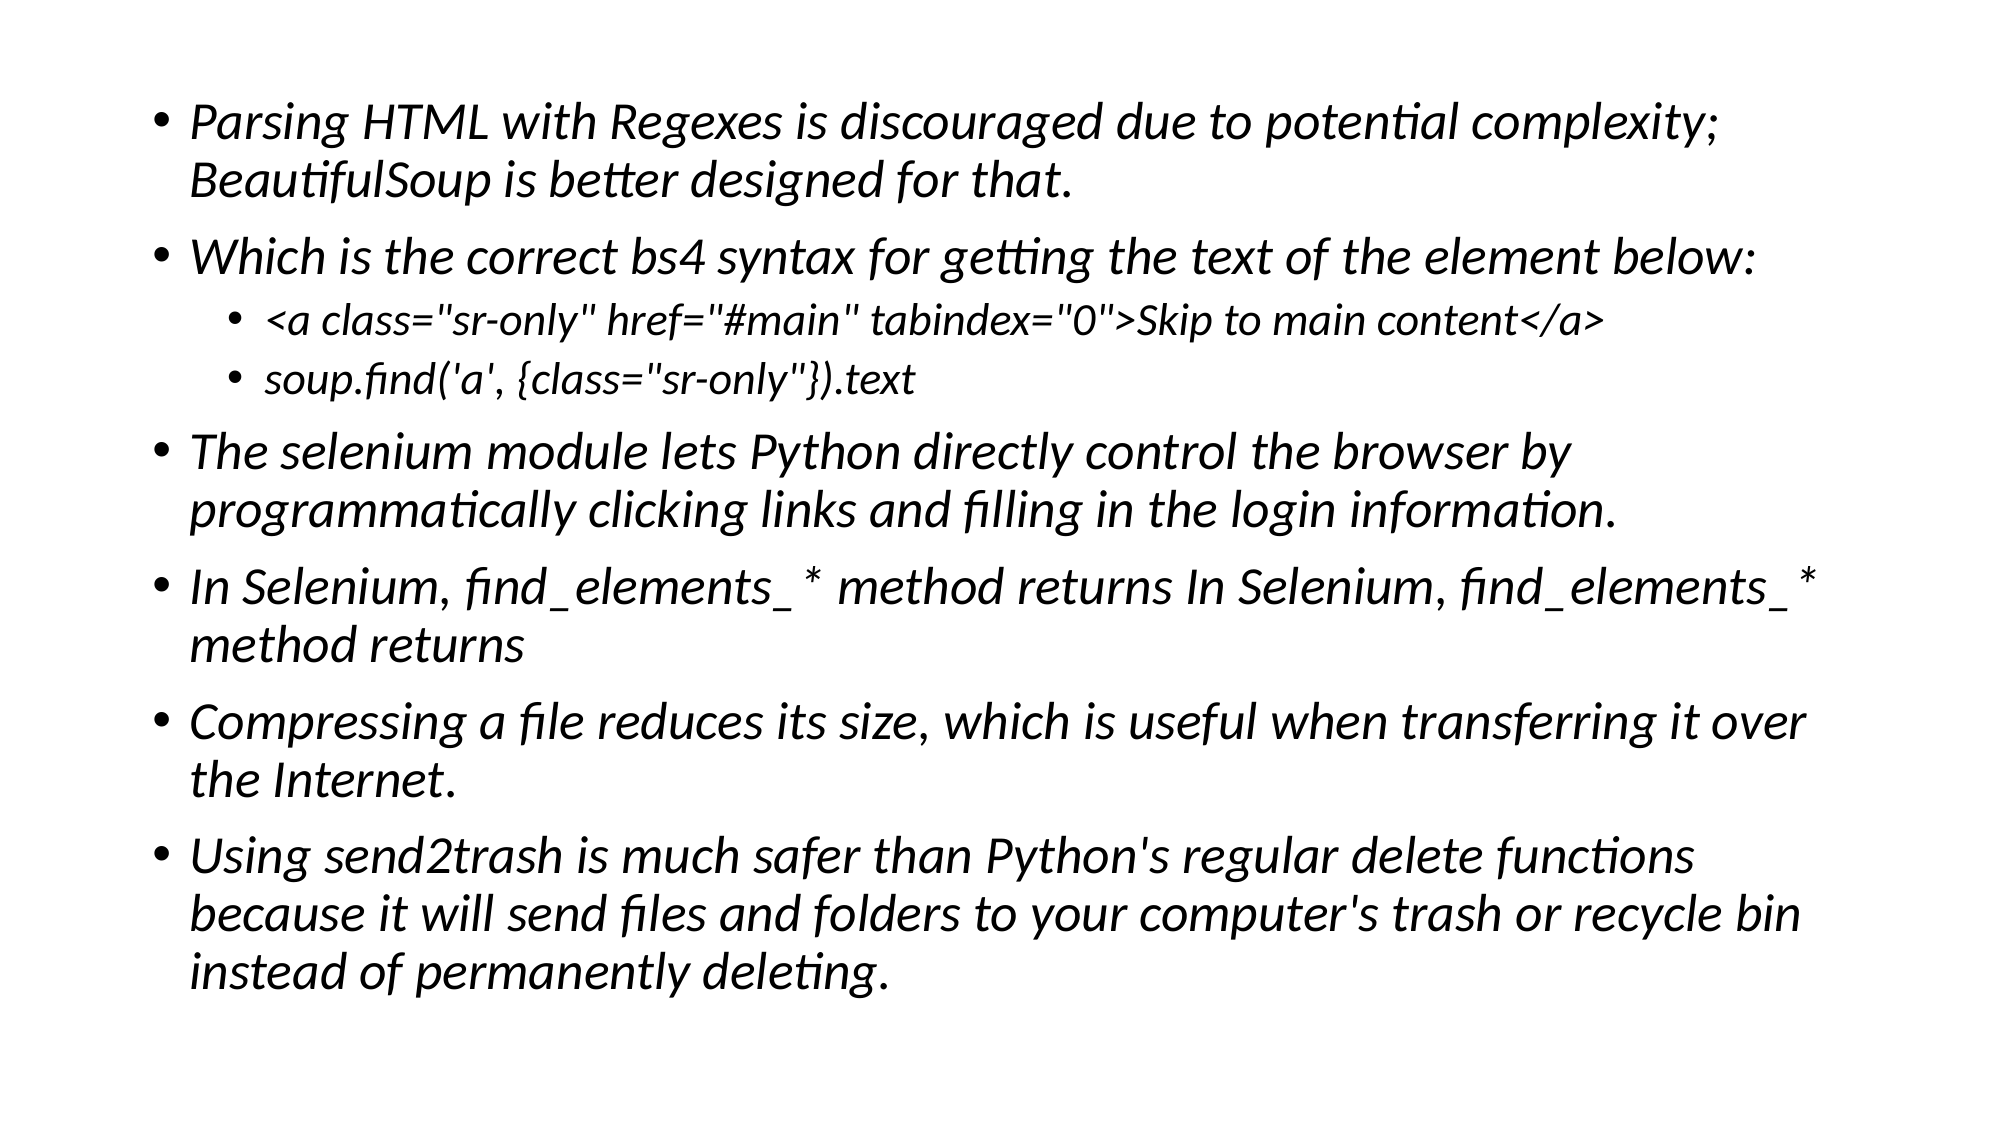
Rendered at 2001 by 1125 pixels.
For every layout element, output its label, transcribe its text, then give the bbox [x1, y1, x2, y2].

list Parsing HTML with Regexes is discouraged due to potential complexity; BeautifulSoup is better designed for that. Which is the correct bs4 syntax for getting the text of the element below: <a class="sr-only" href="#main" tabindex="0">Skip to main content</a> soup.find('a', {class="sr-only"}).text The selenium module lets Python directly control the browser by programmatically clicking links and filling in the login information. In Selenium, find_elements_* method returns In Selenium, find_elements_* method returns Compressing a file reduces its size, which is useful when transferring it over the Internet. Using send2trash is much safer than Python's regular delete functions because it will send files and folders to your computer's trash or recycle bin instead of permanently deleting. [137, 85, 1863, 1014]
